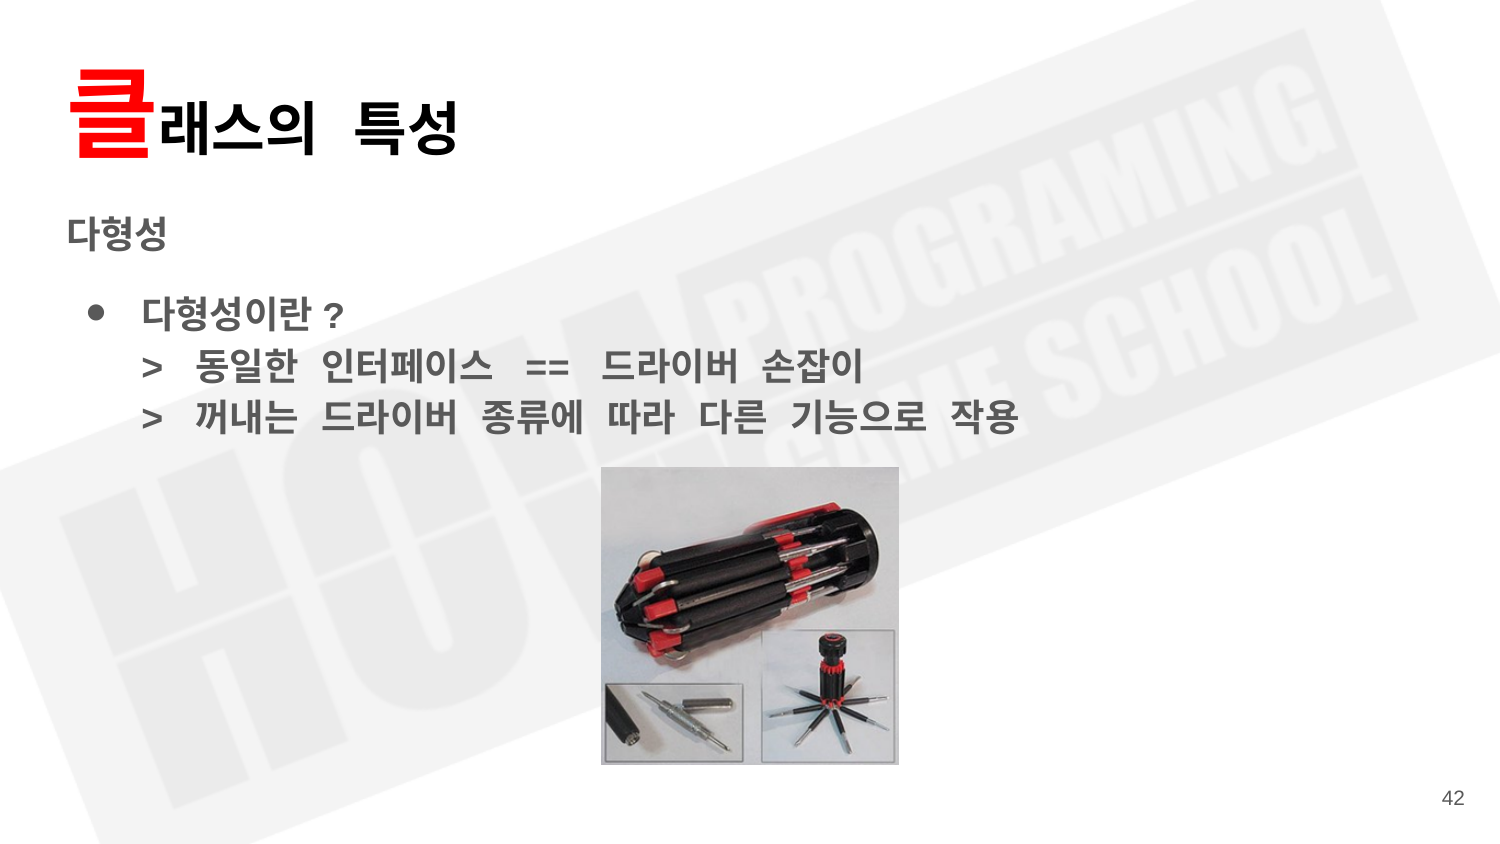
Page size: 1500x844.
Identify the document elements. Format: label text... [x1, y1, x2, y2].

list 다형성 [51, 189, 1449, 269]
picture [600, 467, 899, 766]
list 다형성이란? > 동일한 인터페이스 == 드라이버 손잡이 > 꺼내는 드라이버 종류에 따라 다른 기능으로 작용 [51, 269, 1449, 750]
title 클래스의 특성 [51, 35, 1449, 130]
slide_number ‹#› [1389, 764, 1480, 830]
